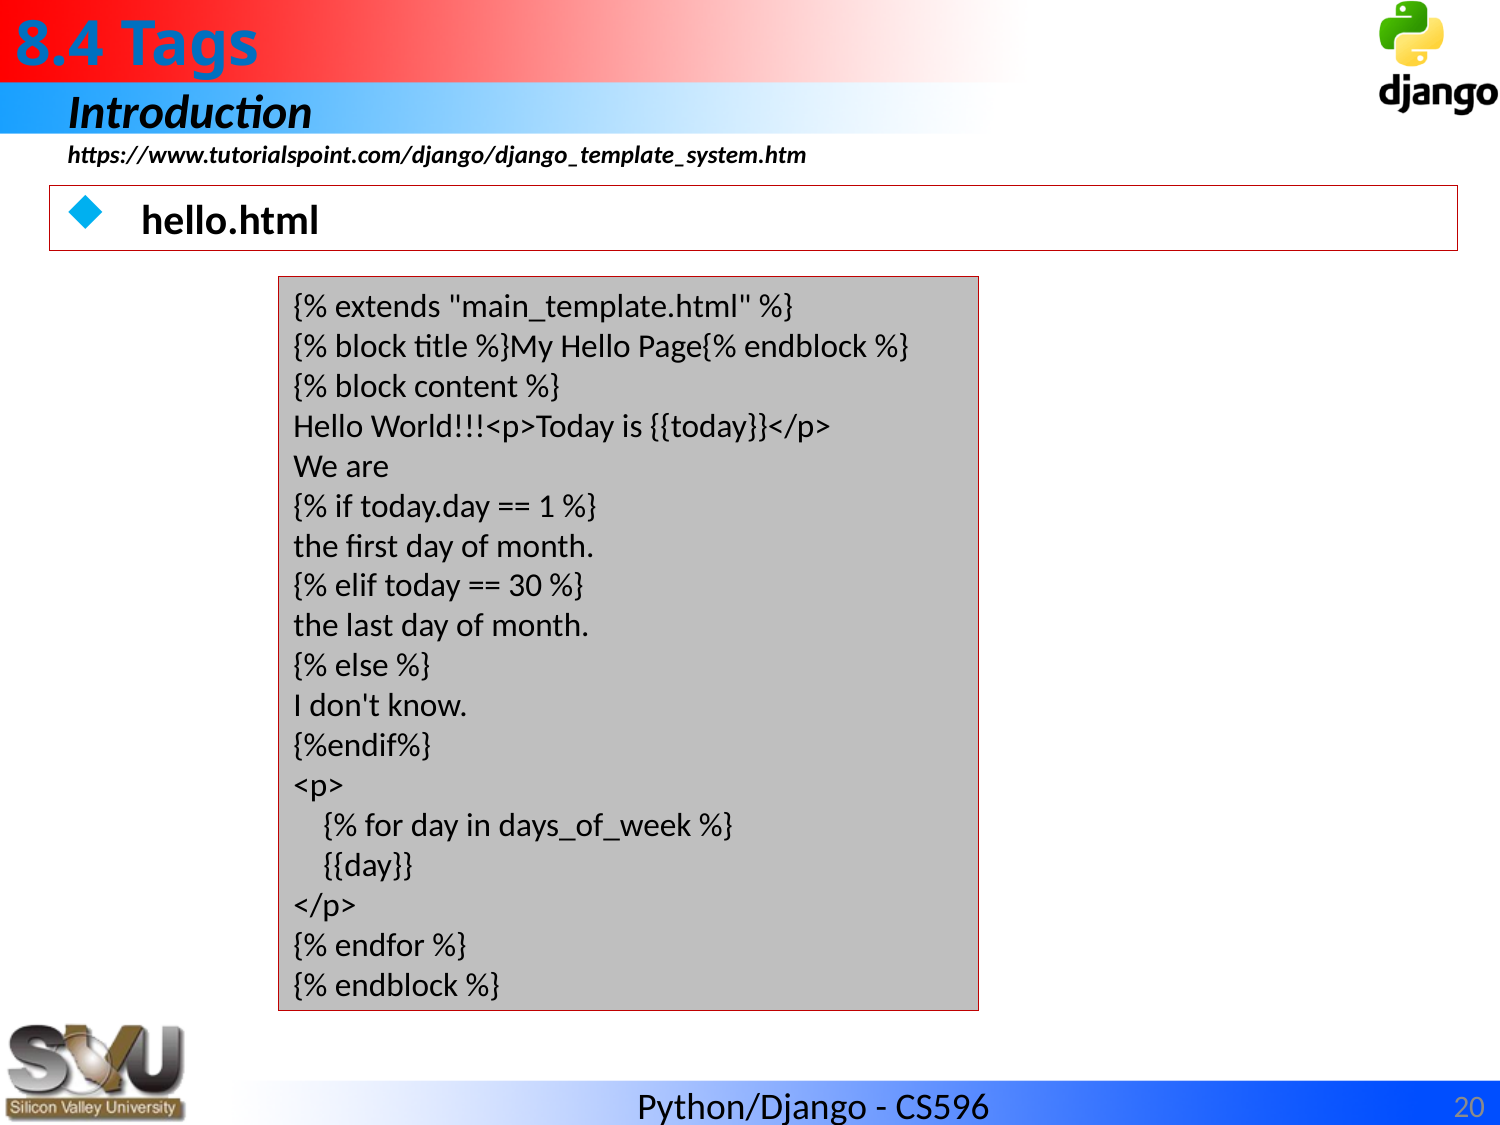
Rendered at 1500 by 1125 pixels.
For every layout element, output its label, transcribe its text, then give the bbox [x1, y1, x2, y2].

picture [0, 0, 1500, 1125]
title 8.4 Tags [0, 0, 1375, 95]
slide_number 20 [1162, 1074, 1500, 1125]
text_box {% extends "main_template.html" %} {% block title %}My Hello Page{% endblock %} {% block content %} Hello World!!!<p>Today is {{today}}</p> We are {% if today.day == 1 %} the first day of month. {% elif today == 30 %} the last day of month. {% else %} I don't know. {%endif%} <p> {% for day in days_of_week %} {{day}} </p> {% endfor %} {% endblock %} [278, 276, 979, 1011]
text_box hello.html [49, 185, 1458, 251]
text_box Python/Django - CS596 [462, 1075, 1165, 1125]
text_box Introduction https://www.tutorialspoint.com/django/django_template_system.htm [52, 73, 1008, 176]
